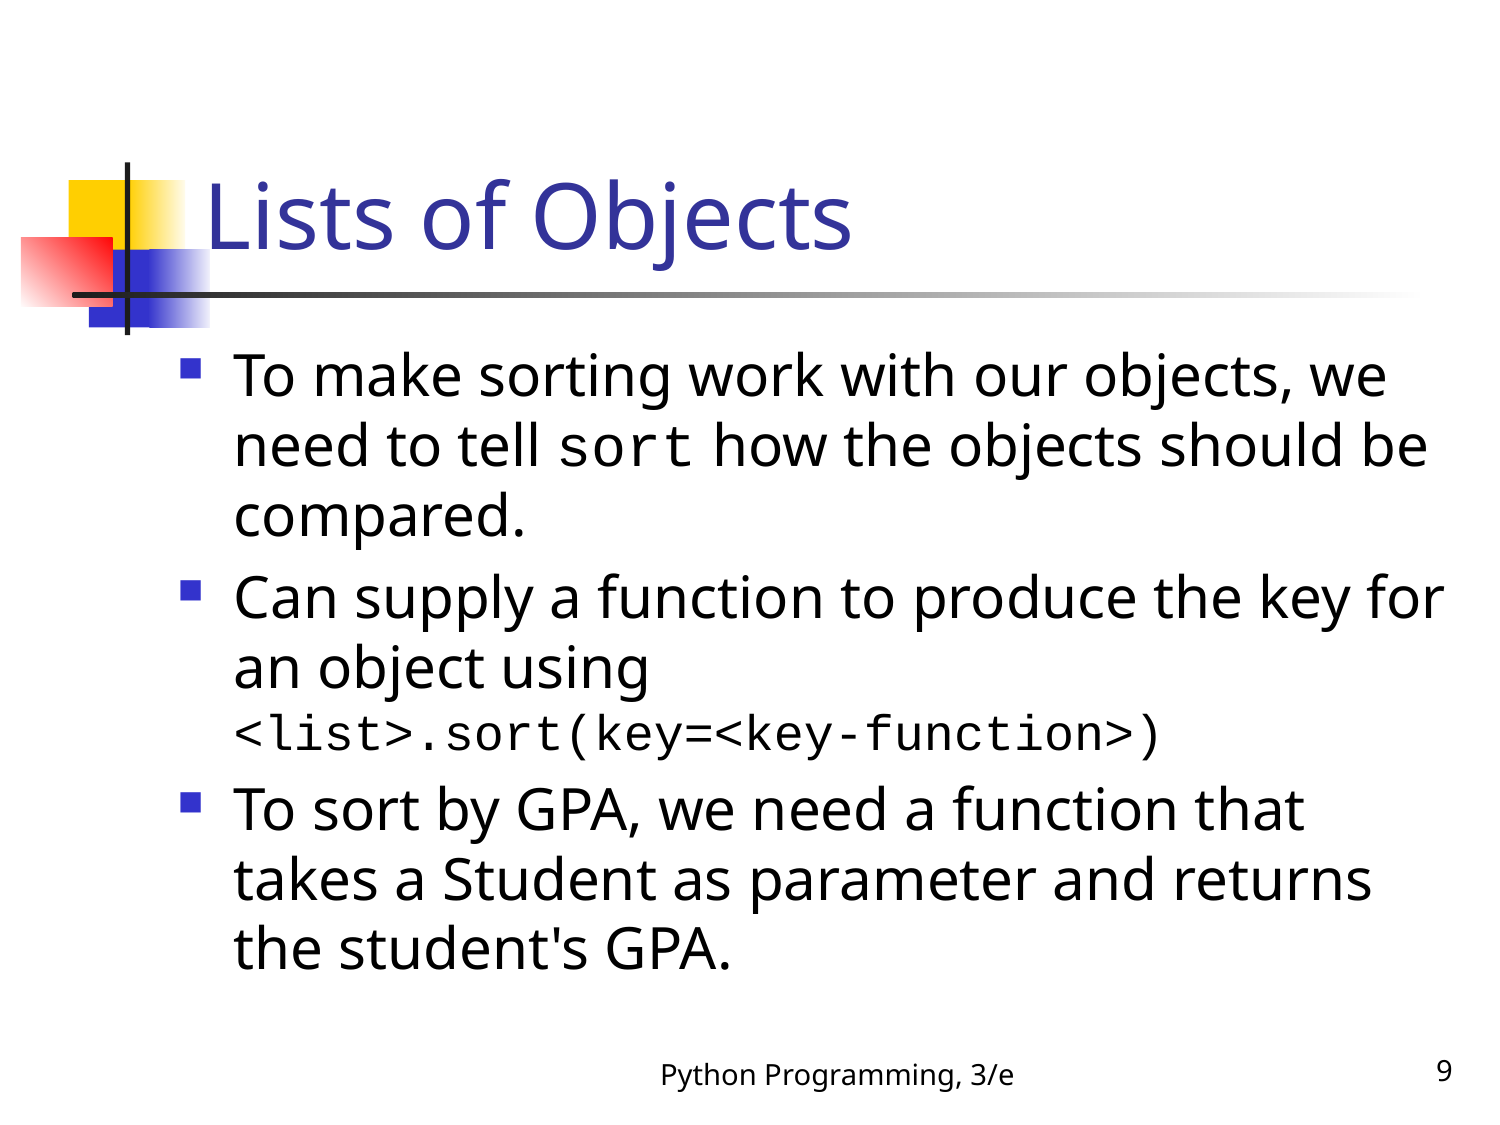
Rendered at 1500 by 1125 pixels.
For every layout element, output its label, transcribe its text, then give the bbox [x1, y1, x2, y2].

list To make sorting work with our objects, we need to tell sort how the objects should be compared. Can supply a function to produce the key for an object using <list>.sort(key=<key-function>) To sort by GPA, we need a function that takes a Student as parameter and returns the student's GPA. [162, 331, 1469, 1006]
slide_number 9 [1154, 1023, 1468, 1100]
footer Python Programming, 3/e [599, 1023, 1076, 1100]
title Lists of Objects [188, 35, 1468, 275]
